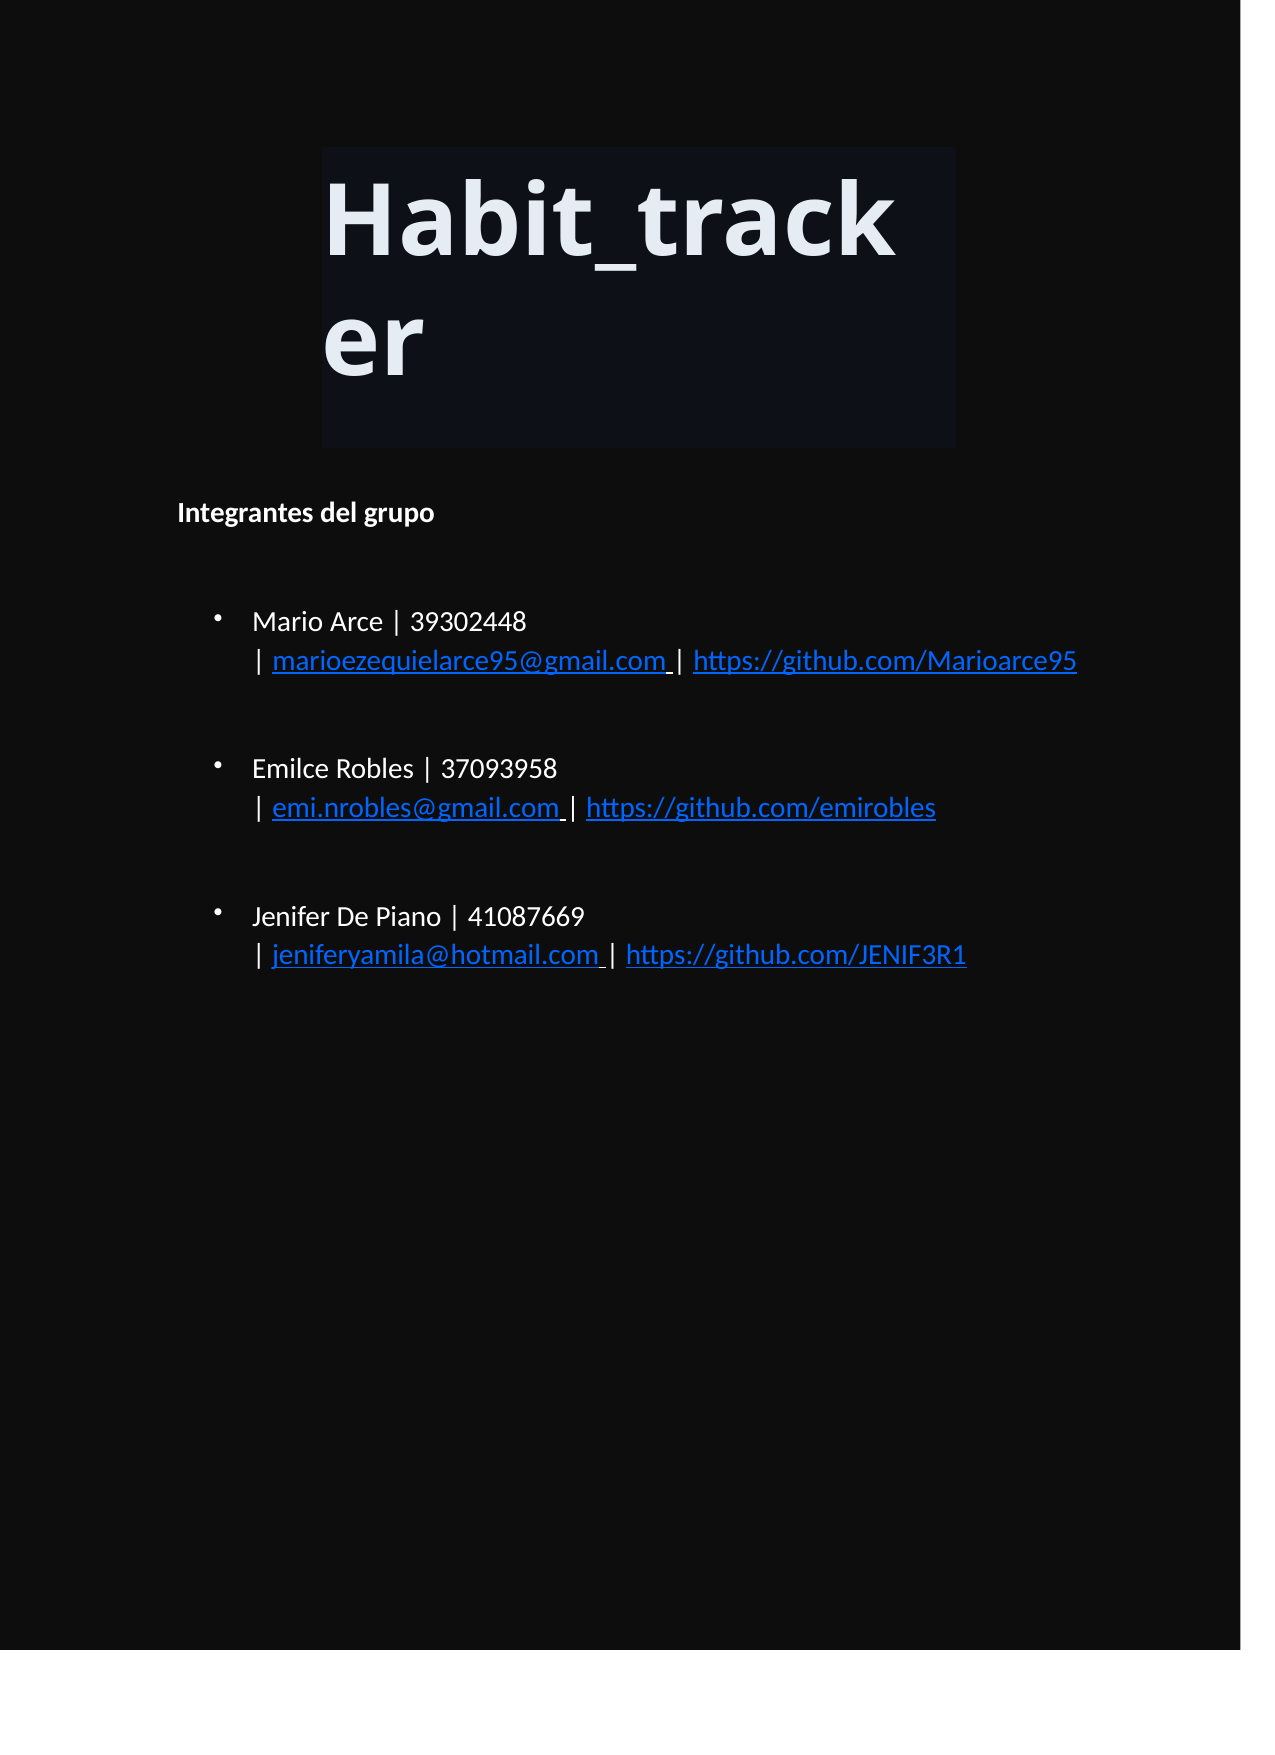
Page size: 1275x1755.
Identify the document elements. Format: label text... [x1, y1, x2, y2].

title Habit_tracker [321, 147, 956, 449]
text_box Integrantes del grupo Mario Arce | 39302448 | marioezequielarce95@gmail.com | https://github.com/Marioarce95 Emilce Robles | 37093958 | emi.nrobles@gmail.com | https://github.com/emirobles Jenifer De Piano | 41087669 | jeniferyamila@hotmail.com | https://github.com/JENIF3R1 [175, 491, 1089, 971]
